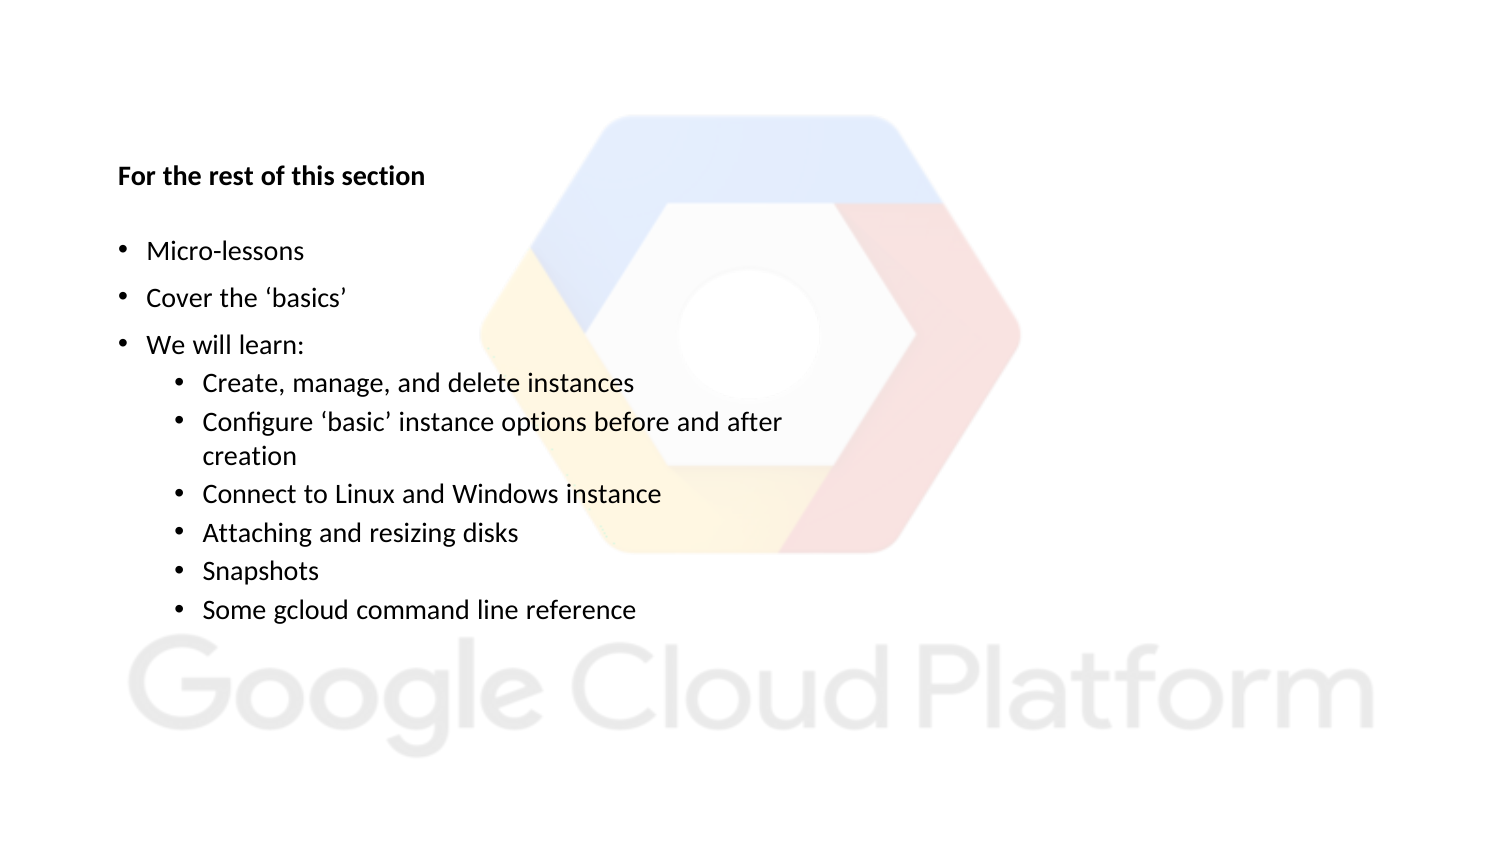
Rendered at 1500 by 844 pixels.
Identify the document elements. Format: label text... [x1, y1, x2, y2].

text_box For the rest of this section Micro-lessons Cover the ‘basics’ We will learn: Create, manage, and delete instances Configure ‘basic’ instance options before and after creation Connect to Linux and Windows instance Attaching and resizing disks Snapshots Some gcloud command line reference [116, 157, 882, 626]
